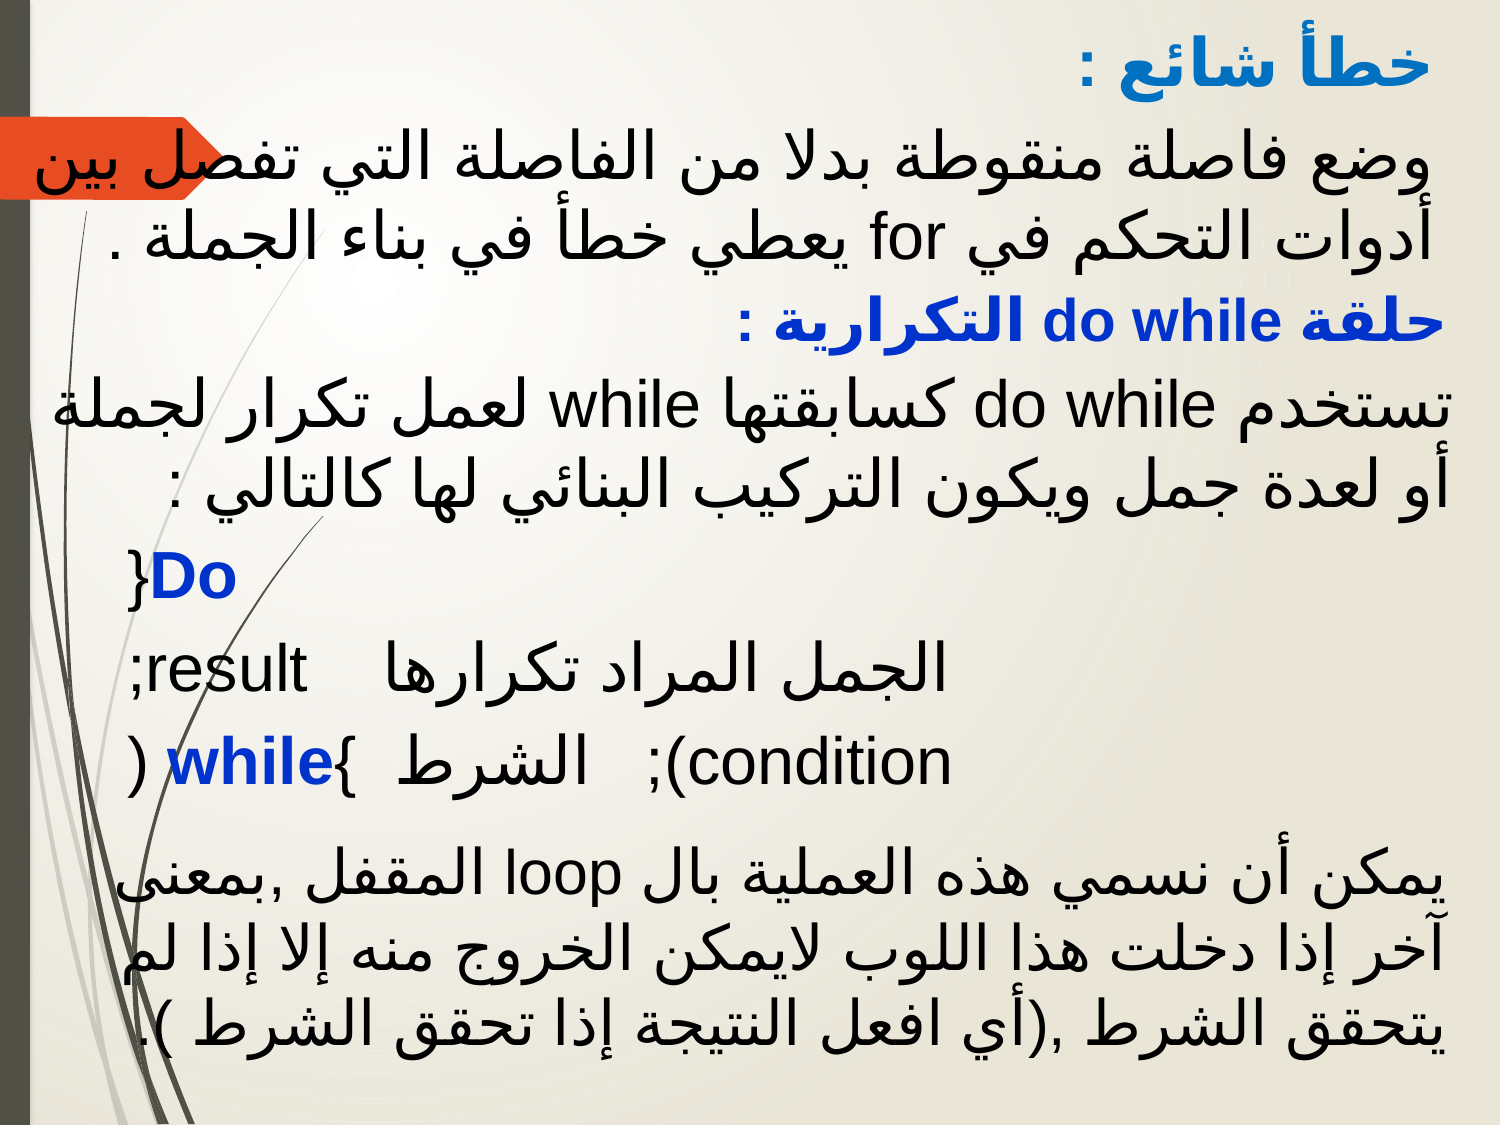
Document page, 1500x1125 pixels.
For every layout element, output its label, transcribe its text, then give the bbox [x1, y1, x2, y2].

text_box خطأ شائع : [0, 12, 1450, 105]
text_box حلقة do while التكرارية : [24, 274, 1463, 362]
text_box يمكن أن نسمي هذه العملية بال loop المقفل ,بمعنى آخر إذا دخلت هذا اللوب لايمكن الخروج منه إلا إذا لم يتحقق الشرط ,(أي افعل النتيجة إذا تحقق الشرط ). [24, 824, 1463, 1125]
text_box تستخدم do while كسابقتها while لعمل تكرار لجملة أو لعدة جمل ويكون التركيب البنائي لها كالتالي : [31, 353, 1469, 554]
text_box Do{ الجمل المراد تكرارها result; condition); الشرط }while ( [112, 524, 1375, 824]
text_box وضع فاصلة منقوطة بدلا من الفاصلة التي تفصل بين أدوات التحكم في for يعطي خطأ في بناء الجملة . [0, 105, 1450, 281]
